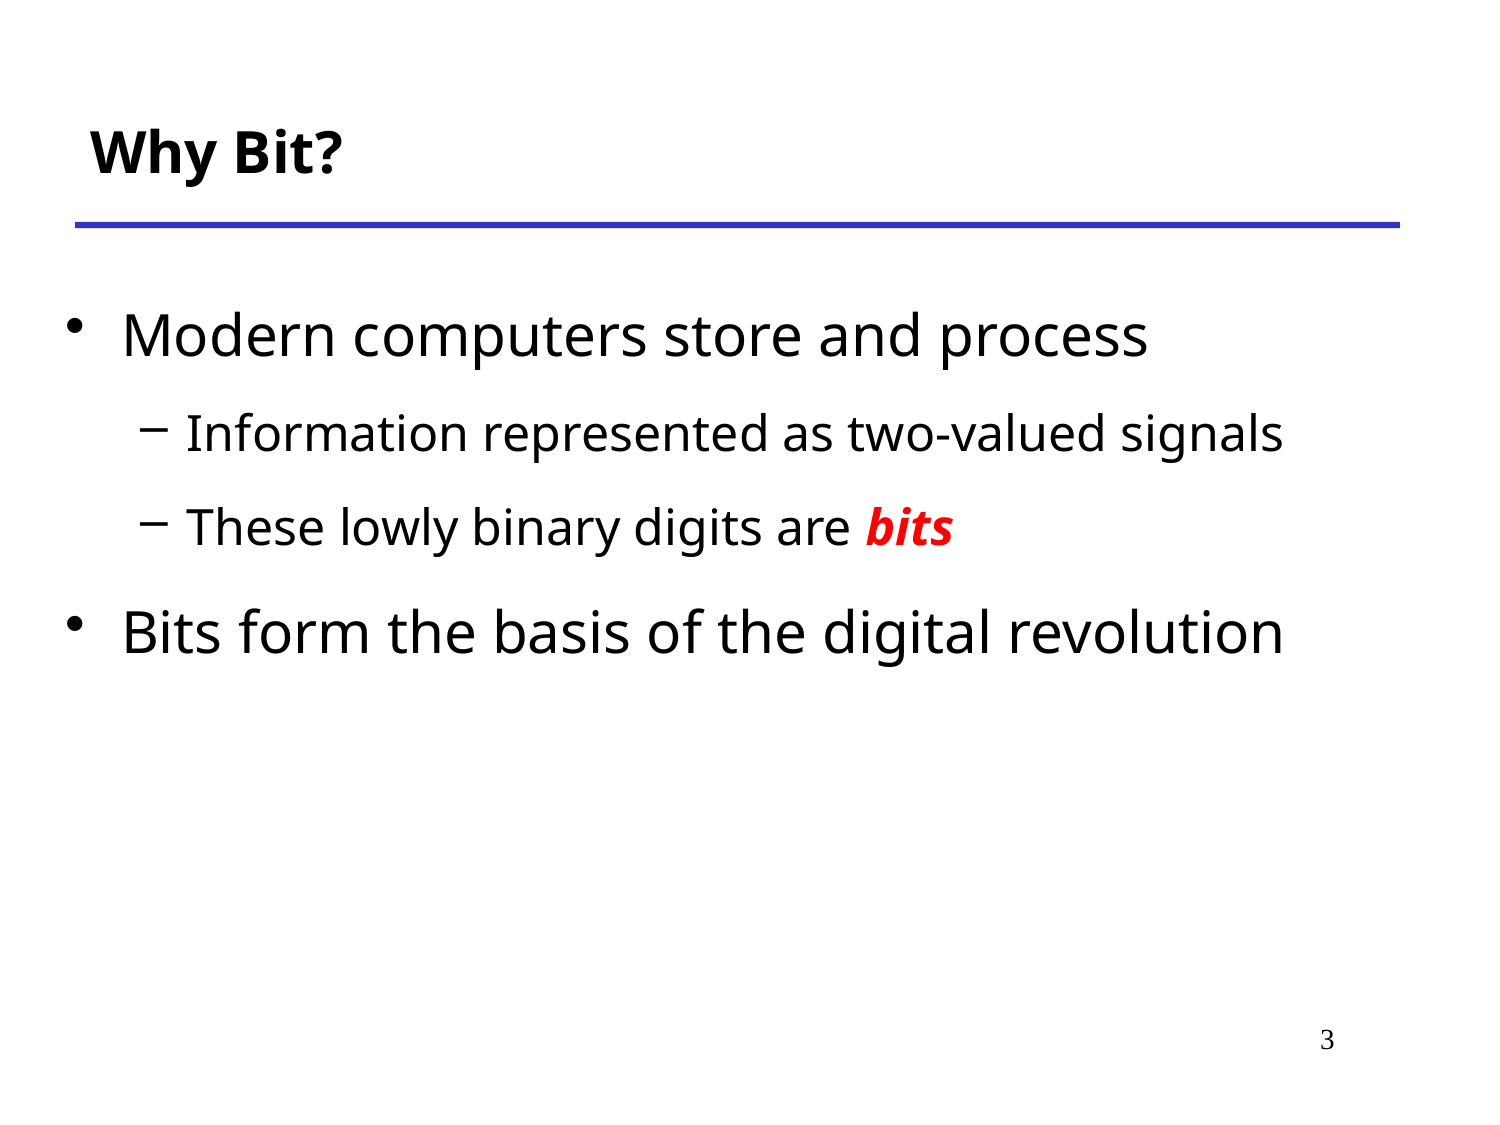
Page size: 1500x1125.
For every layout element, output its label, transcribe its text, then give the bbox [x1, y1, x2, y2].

title Why Bit? [75, 75, 1400, 225]
slide_number 3 [1137, 1012, 1351, 1088]
list Modern computers store and process Information represented as two-valued signals These lowly binary digits are bits Bits form the basis of the digital revolution [50, 262, 1450, 988]
